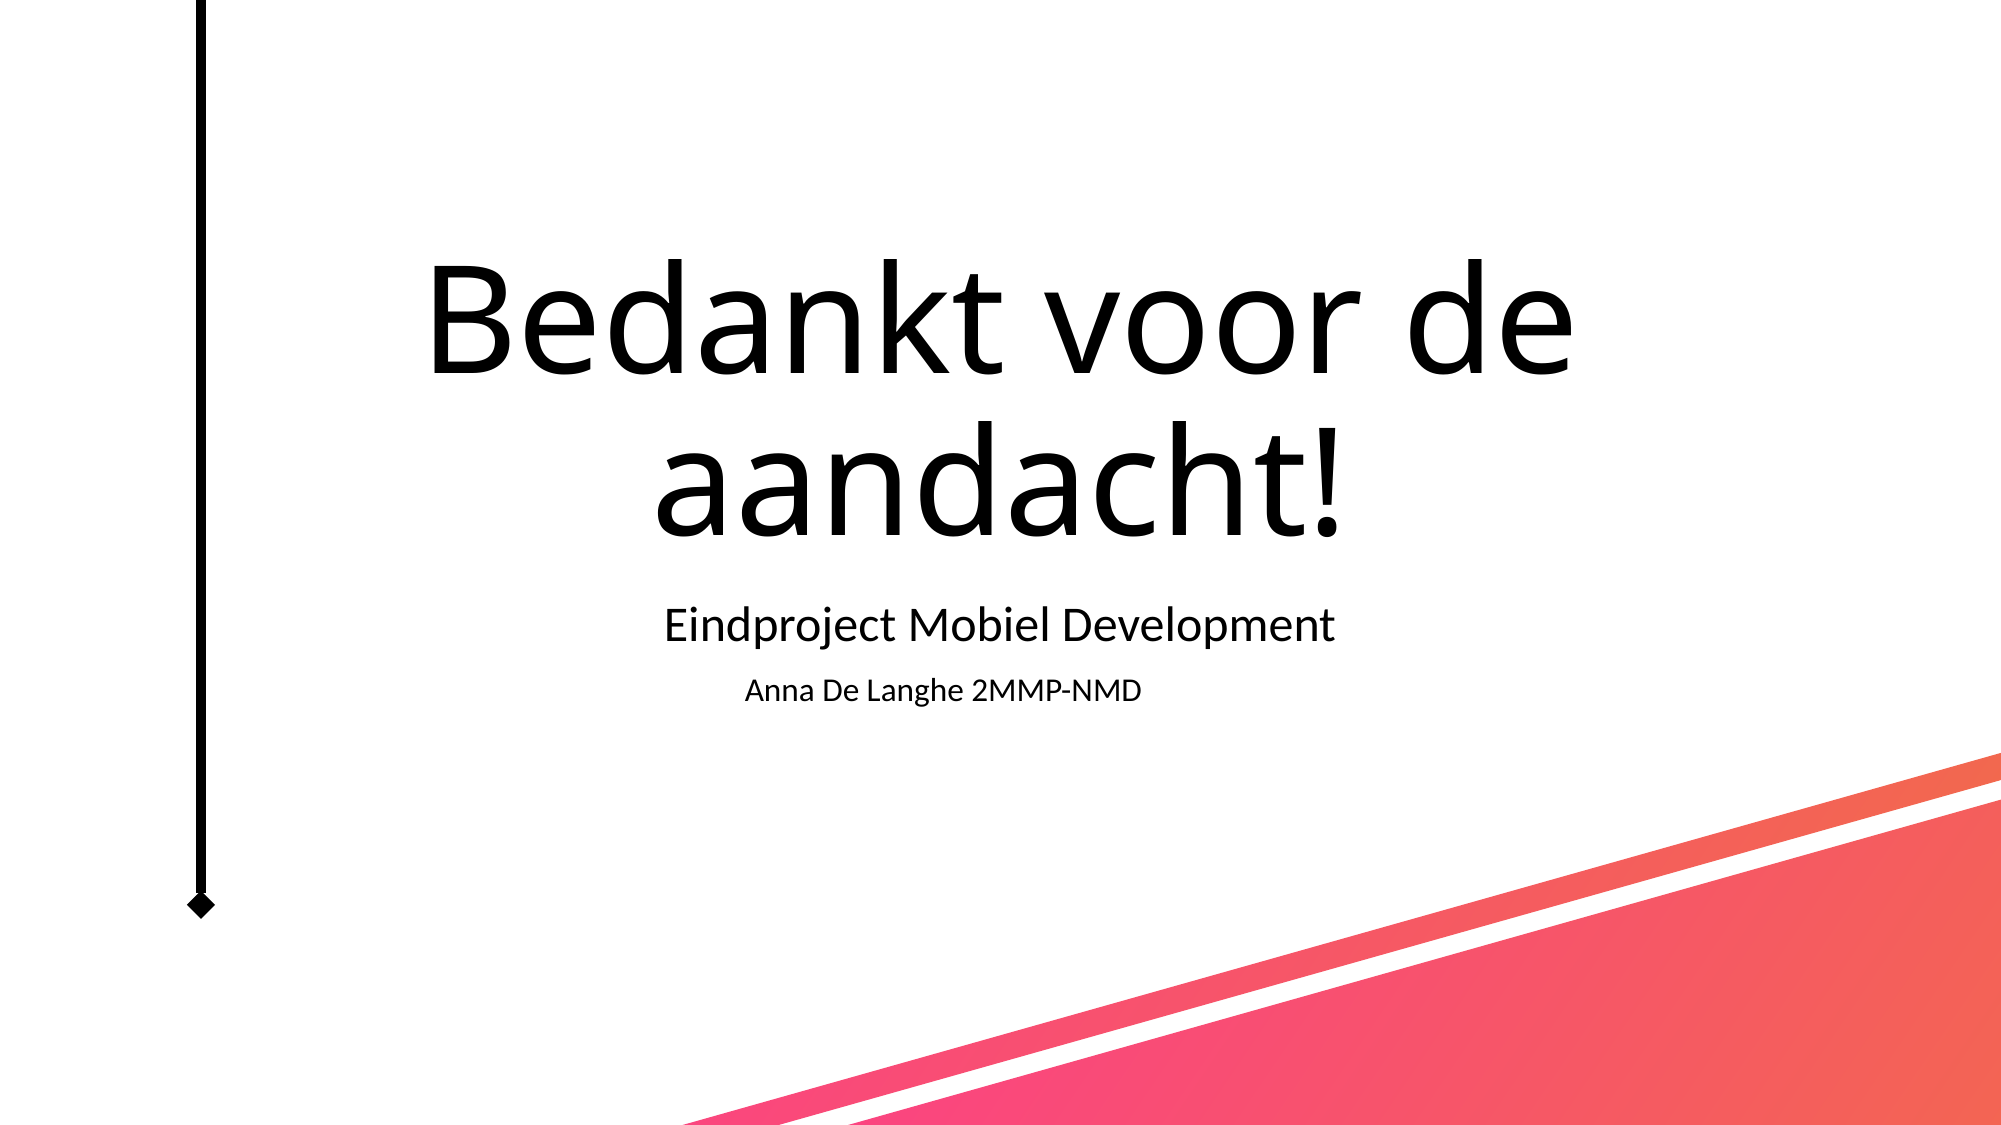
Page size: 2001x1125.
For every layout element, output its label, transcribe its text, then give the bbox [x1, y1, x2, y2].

subtitle Eindproject Mobiel Development Anna De Langhe 2MMP-NMD [249, 590, 1750, 863]
text_box [678, 752, 2000, 1125]
text_box [844, 798, 2000, 1125]
title Bedankt voor de aandacht! [249, 184, 1750, 576]
